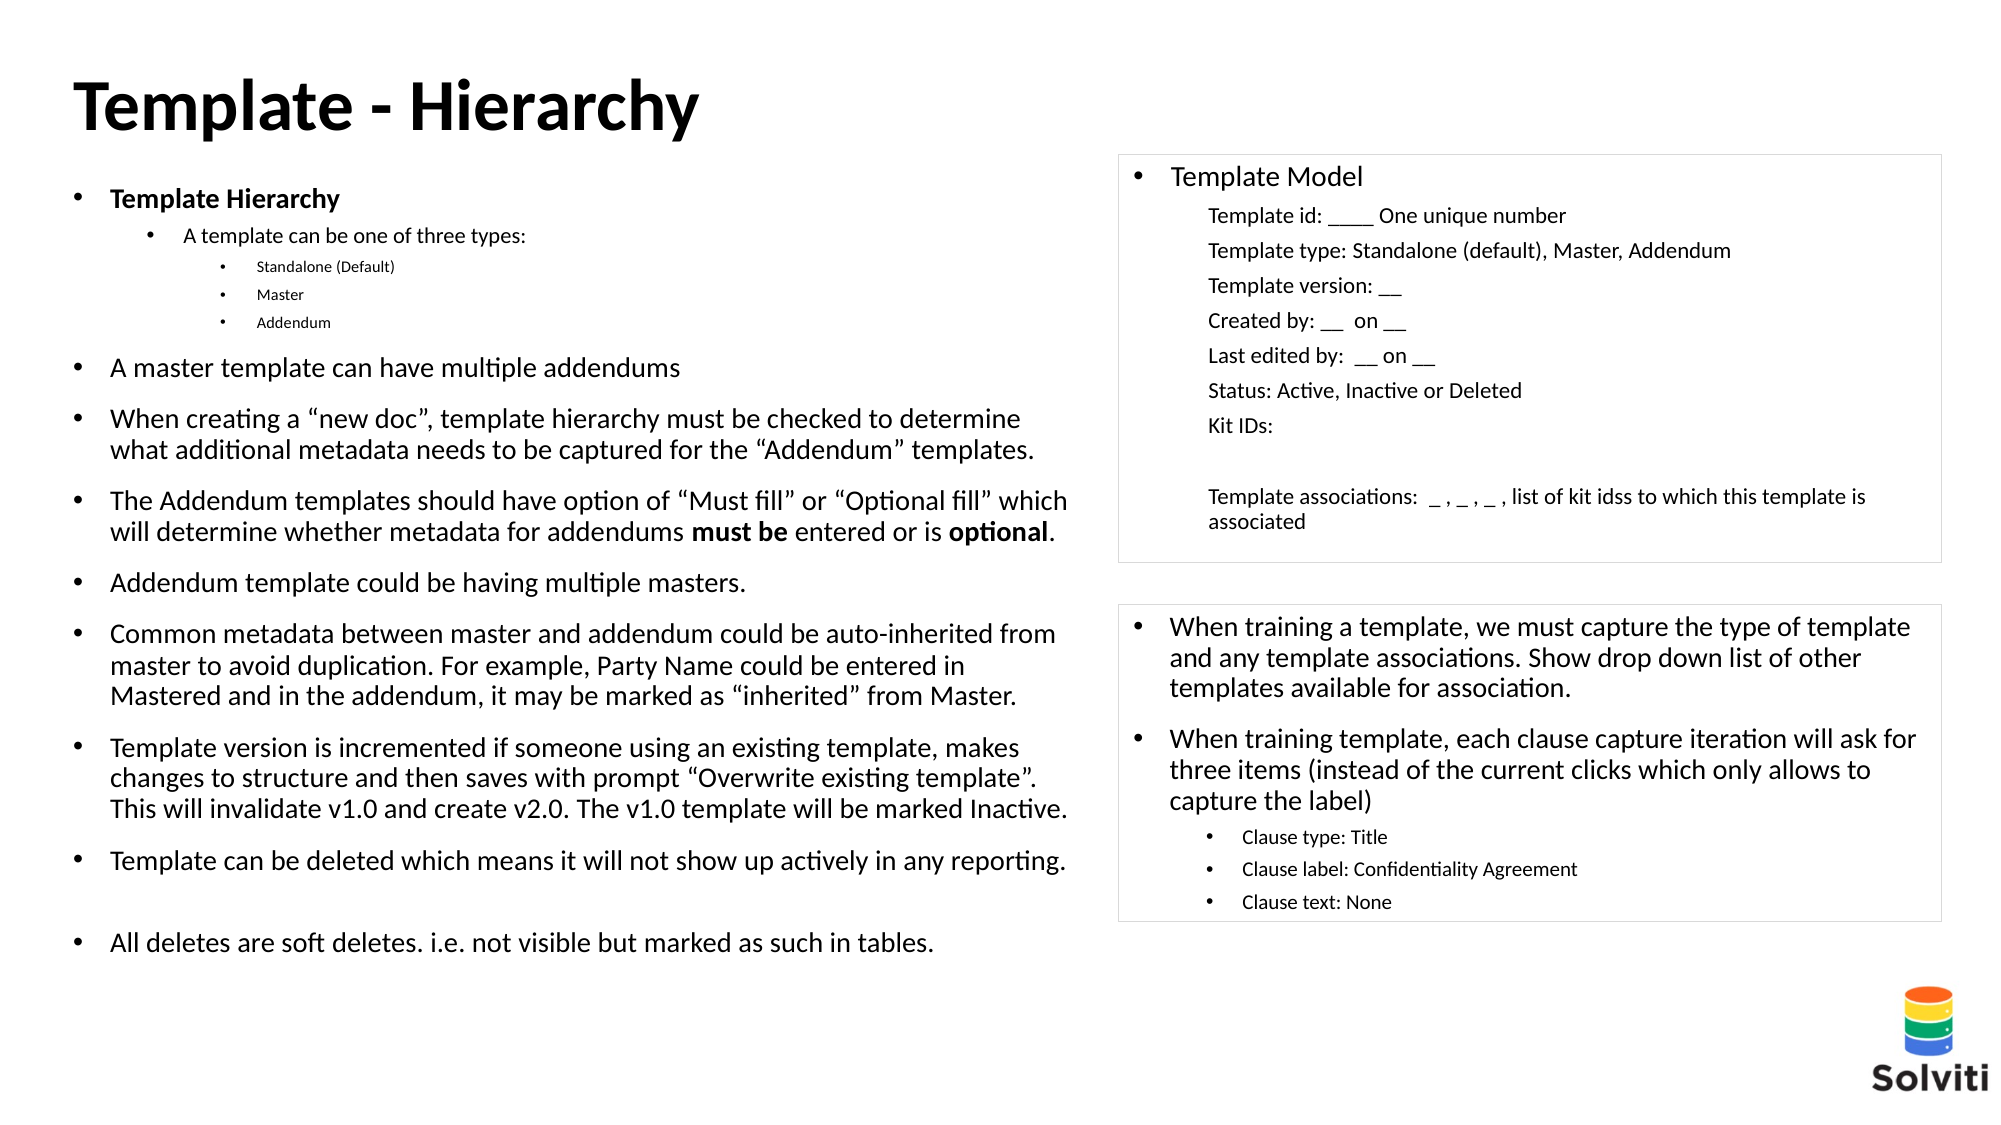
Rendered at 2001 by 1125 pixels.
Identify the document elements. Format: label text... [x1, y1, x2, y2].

list Template Hierarchy A template can be one of three types: Standalone (Default) Master Addendum A master template can have multiple addendums When creating a “new doc”, template hierarchy must be checked to determine what additional metadata needs to be captured for the “Addendum” templates. The Addendum templates should have option of “Must fill” or “Optional fill” which will determine whether metadata for addendums must be entered or is optional. Addendum template could be having multiple masters. Common metadata between master and addendum could be auto-inherited from master to avoid duplication. For example, Party Name could be entered in Mastered and in the addendum, it may be marked as “inherited” from Master. Template version is incremented if someone using an existing template, makes changes to structure and then saves with prompt “Overwrite existing template”. This will invalidate v1.0 and create v2.0. The v1.0 template will be marked Inactive. Template can be deleted which means it will not show up actively in any reporting. All deletes are soft deletes. i.e. not visible but marked as such in tables. [58, 175, 1090, 1014]
text_box When training a template, we must capture the type of template and any template associations. Show drop down list of other templates available for association. When training template, each clause capture iteration will ask for three items (instead of the current clicks which only allows to capture the label) Clause type: Title Clause label: Confidentiality Agreement Clause text: None [1118, 604, 1942, 922]
text_box Template Model Template id: ____ One unique number Template type: Standalone (default), Master, Addendum Template version: __ Created by: __ on __ Last edited by: __ on __ Status: Active, Inactive or Deleted Kit IDs: Template associations: _ , _ , _ , list of kit idss to which this template is associated [1118, 154, 1942, 563]
title Template - Hierarchy [58, 59, 1942, 155]
picture [1862, 970, 2000, 1105]
